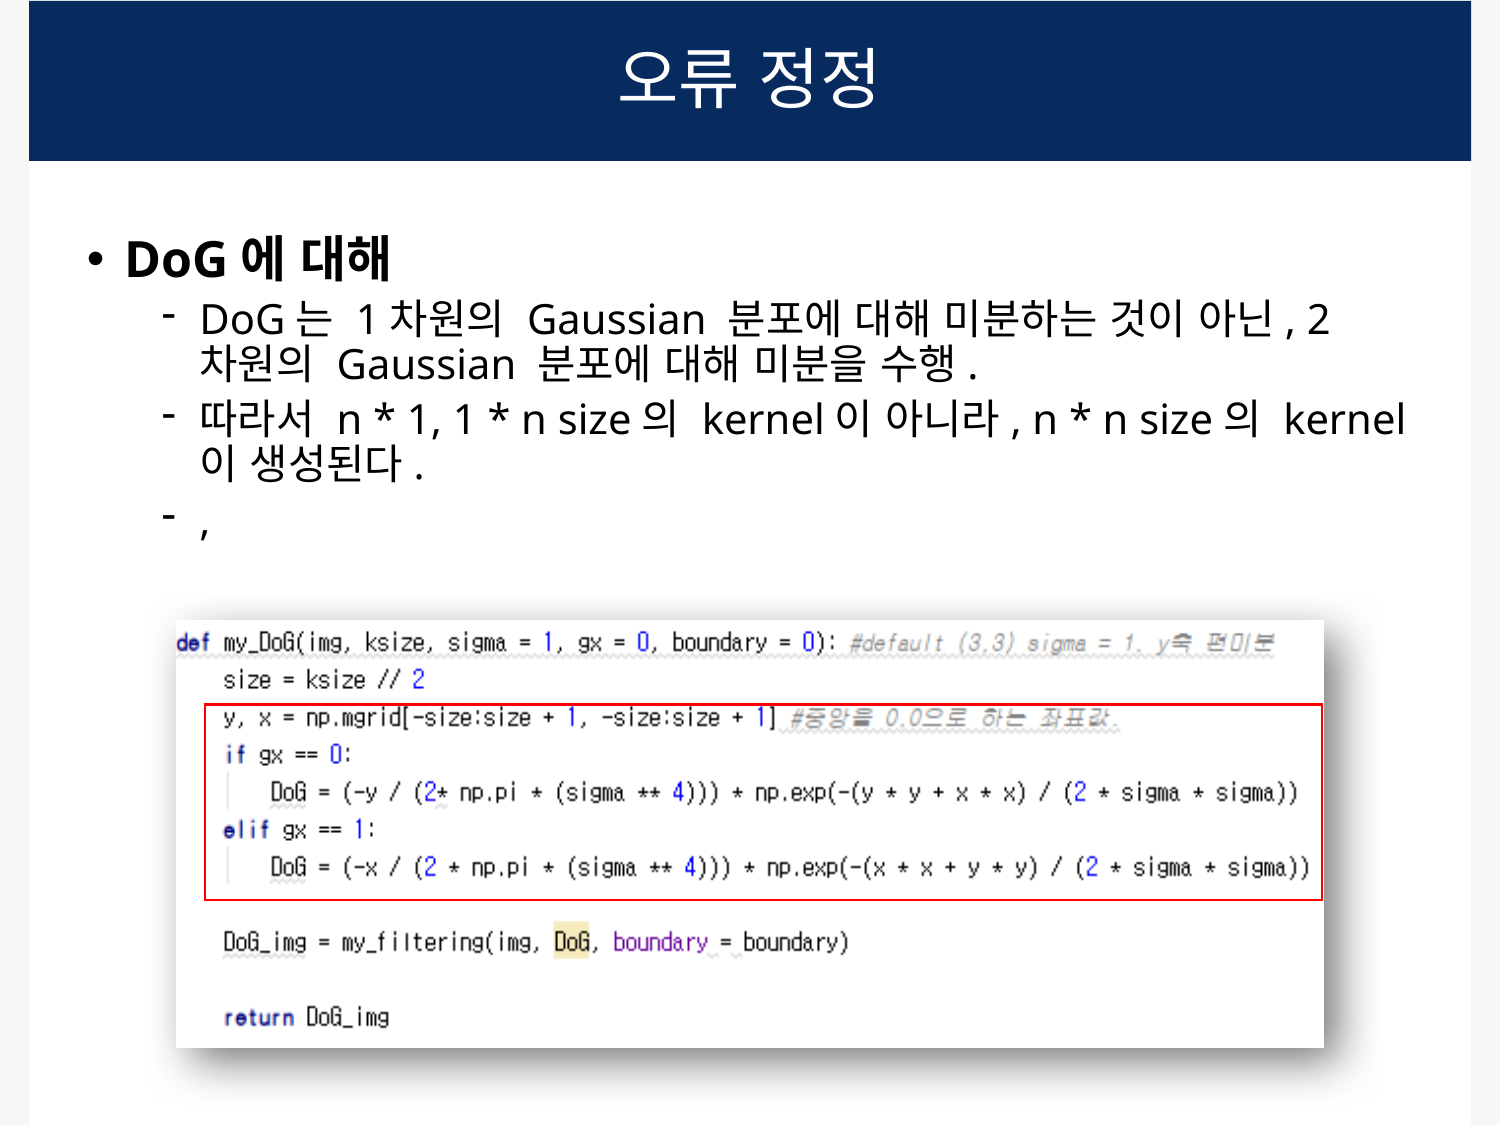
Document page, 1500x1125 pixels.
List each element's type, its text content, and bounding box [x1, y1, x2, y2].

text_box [176, 620, 1324, 1048]
title 오류 정정 [70, 31, 1430, 132]
